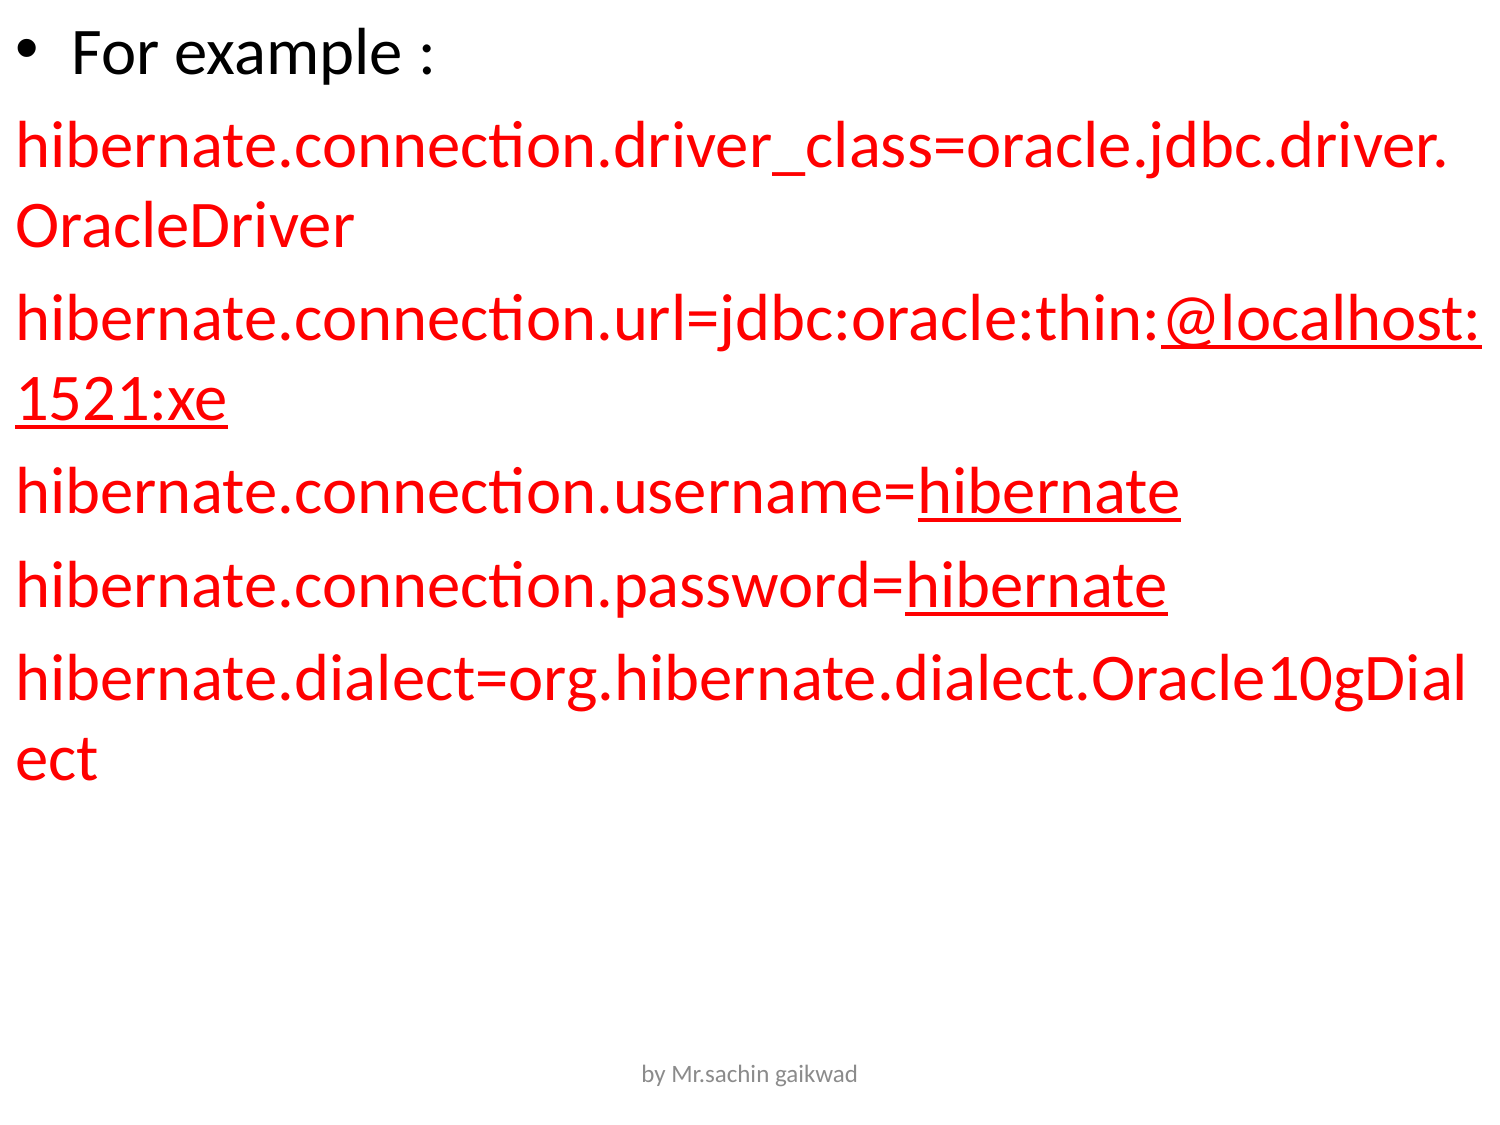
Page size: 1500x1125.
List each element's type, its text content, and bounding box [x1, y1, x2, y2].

list For example : hibernate.connection.driver_class=oracle.jdbc.driver.OracleDriver hibernate.connection.url=jdbc:oracle:thin:@localhost:1521:xe hibernate.connection.username=hibernate hibernate.connection.password=hibernate hibernate.dialect=org.hibernate.dialect.Oracle10gDialect [0, 0, 1500, 1125]
footer by Mr.sachin gaikwad [512, 1042, 988, 1103]
